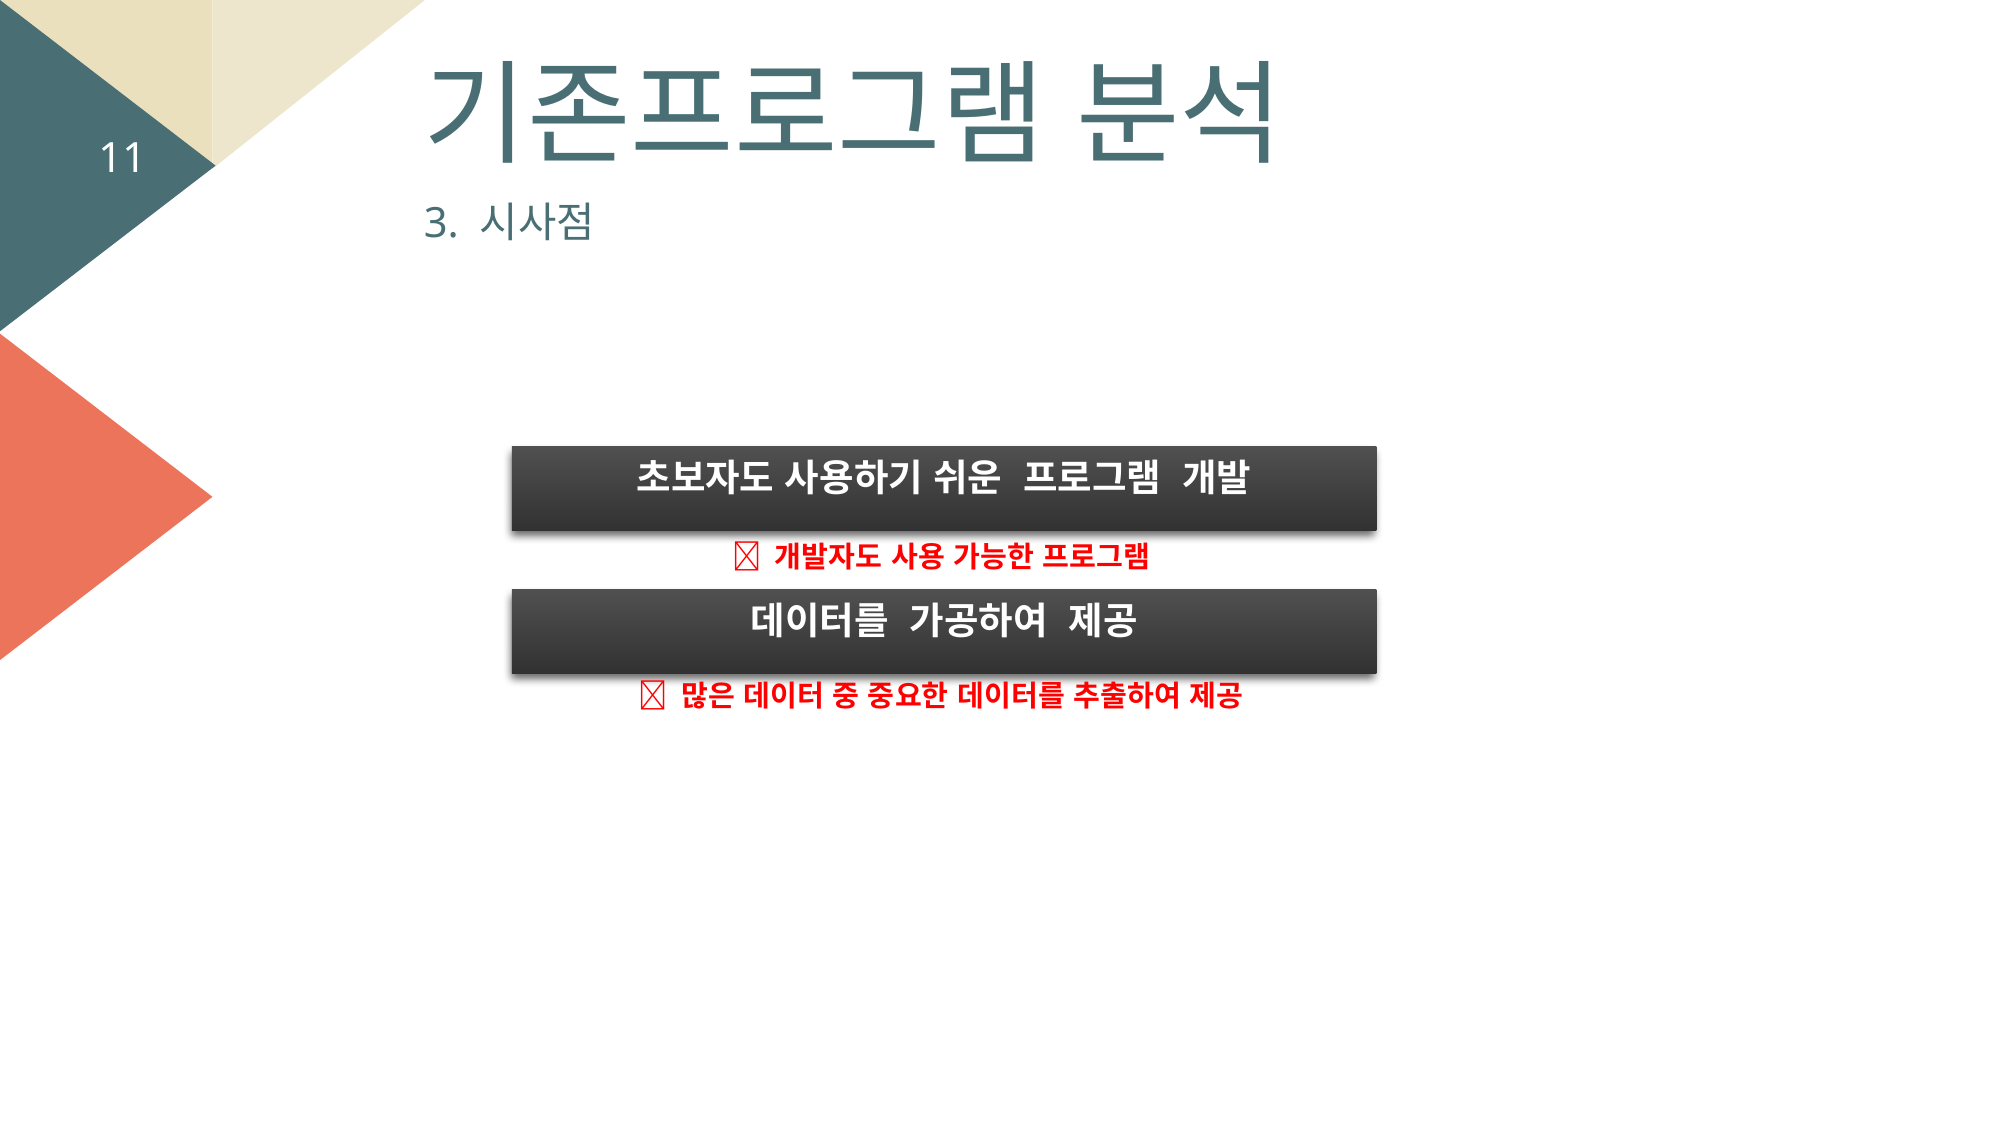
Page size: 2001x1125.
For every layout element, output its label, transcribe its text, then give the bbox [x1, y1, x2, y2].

text_box 기존프로그램 분석 [408, 49, 1426, 243]
text_box 11 [65, 129, 162, 189]
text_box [506, 446, 1377, 731]
text_box 3. 시사점 [408, 194, 929, 289]
